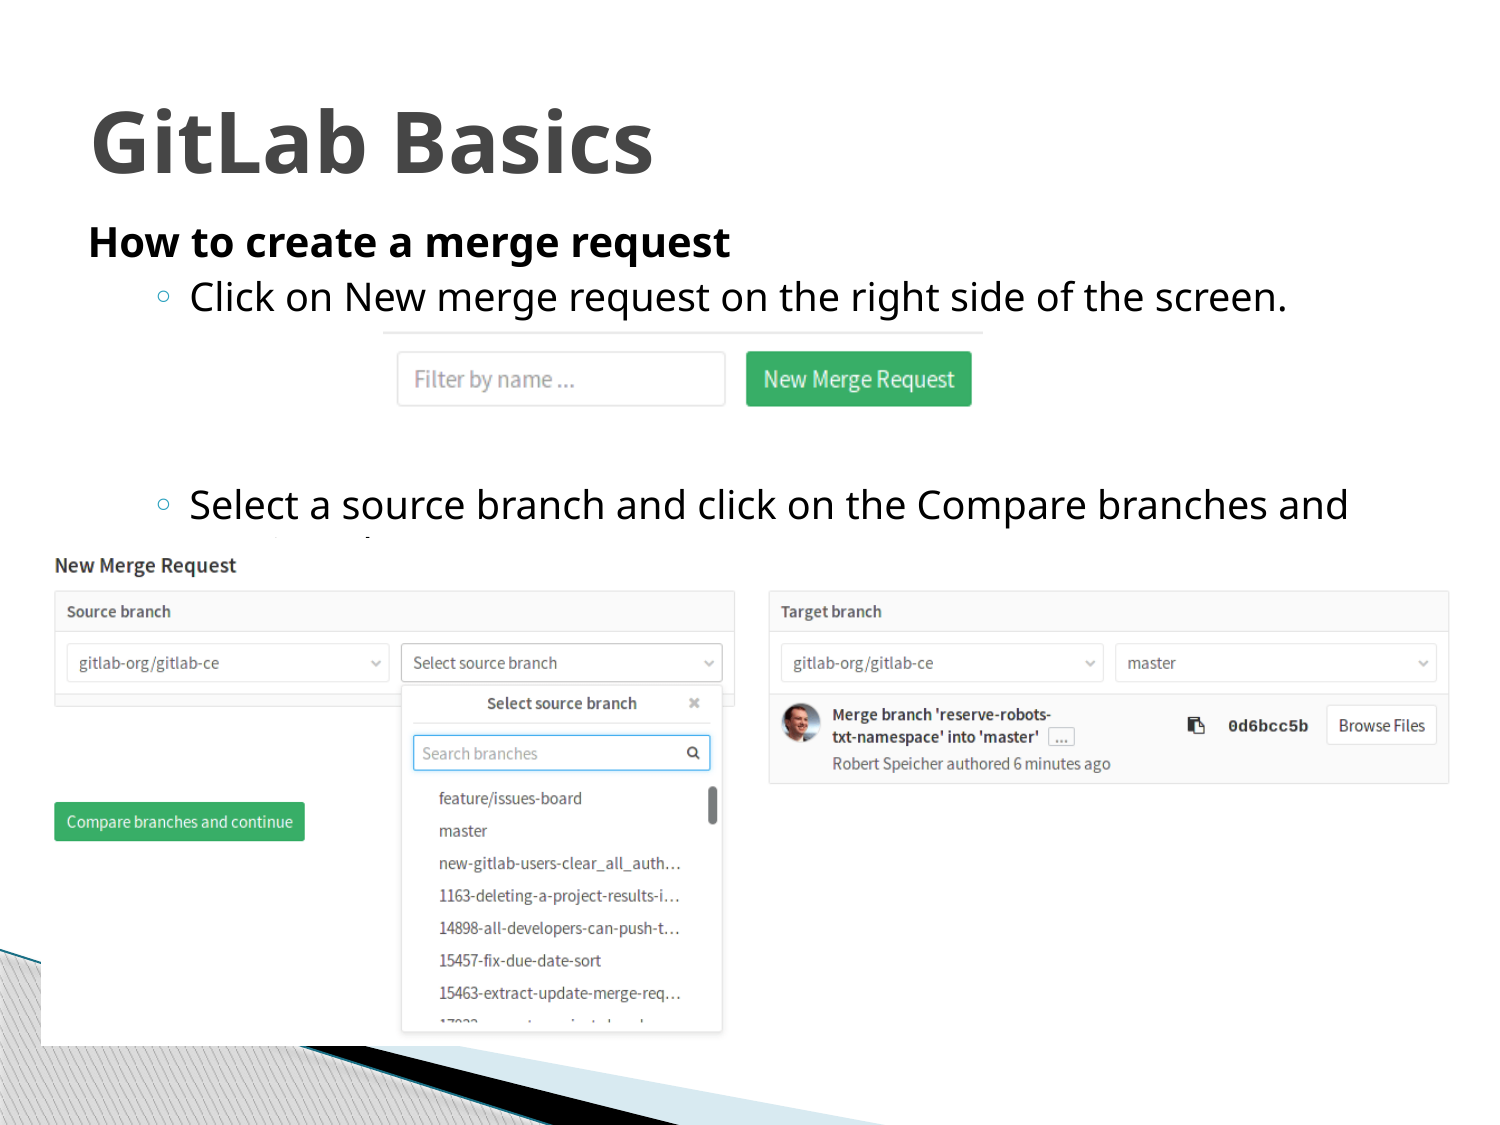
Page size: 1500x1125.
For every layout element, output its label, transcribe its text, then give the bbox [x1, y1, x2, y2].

picture [41, 538, 1455, 1047]
list How to create a merge request Click on New merge request on the right side of the screen. Select a source branch and click on the Compare branches and continue button. [72, 208, 1423, 538]
picture [383, 331, 983, 421]
title GitLab Basics [75, 45, 1425, 233]
